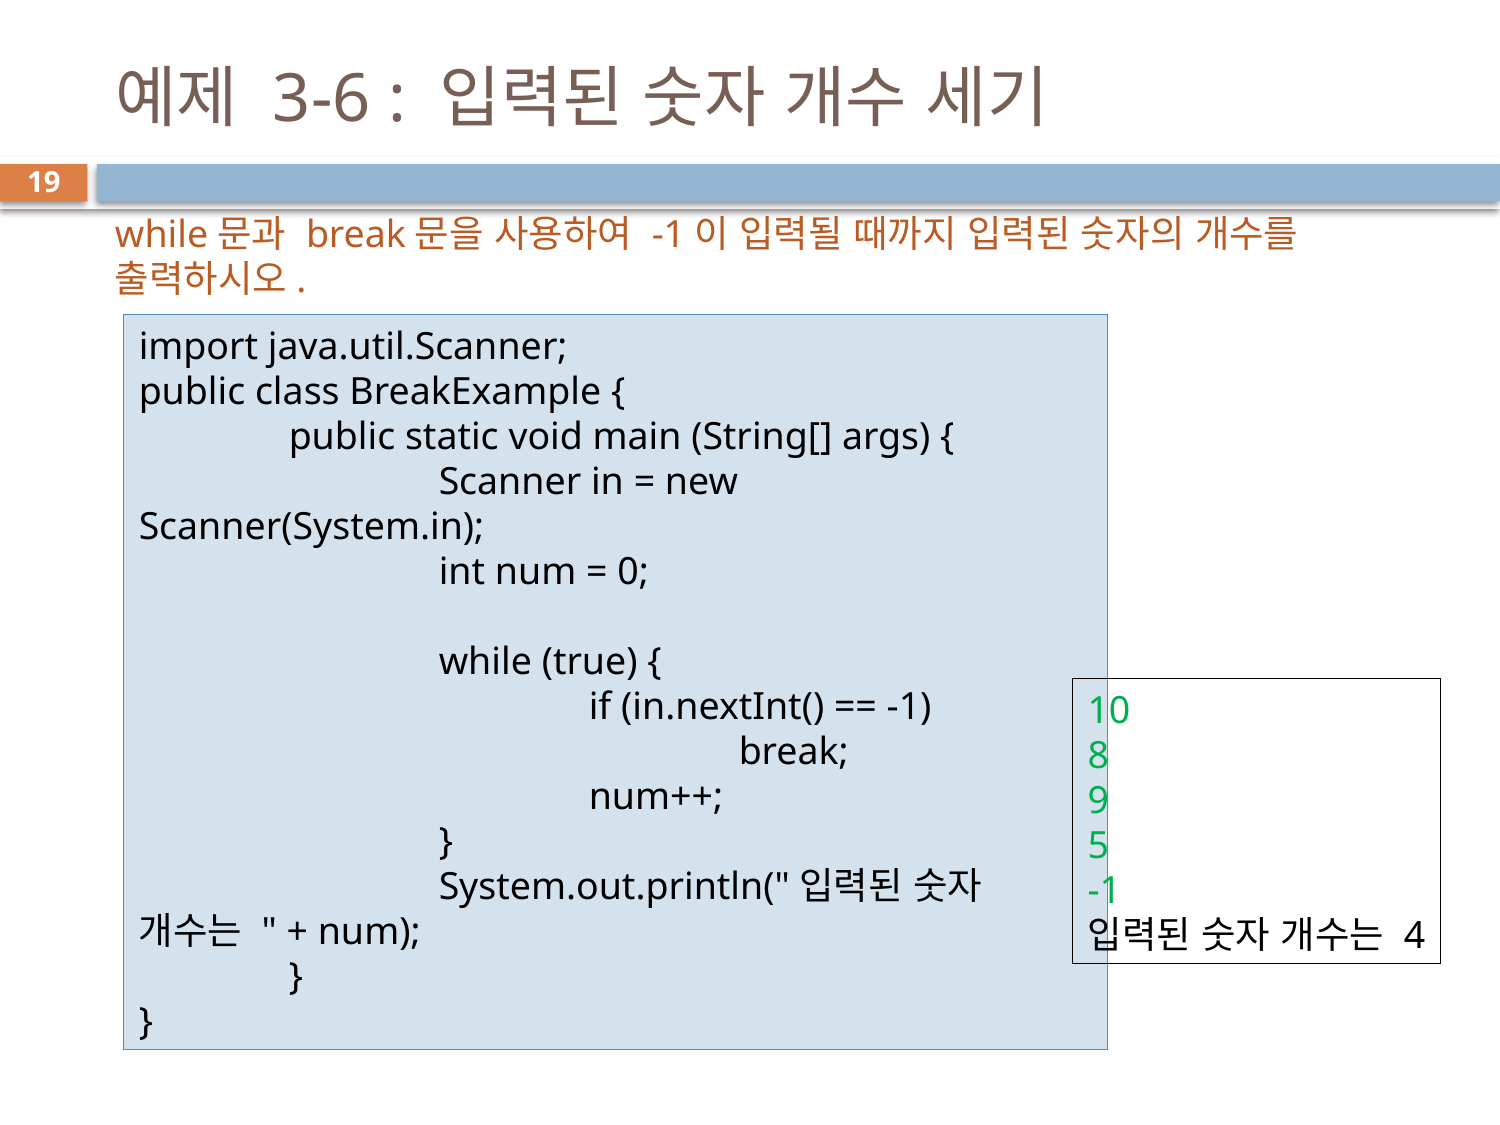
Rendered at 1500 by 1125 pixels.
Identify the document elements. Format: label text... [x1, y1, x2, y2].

slide_number 19 [0, 162, 88, 203]
text_box while문과 break문을 사용하여 -1이 입력될 때까지 입력된 숫자의 개수를 출력하시오. [100, 202, 1383, 308]
text_box import java.util.Scanner; public class BreakExample { public static void main (String[] args) { Scanner in = new Scanner(System.in); int num = 0; while (true) { if (in.nextInt() == -1) break; num++; } System.out.println("입력된 숫자 개수는 " + num); } } [123, 314, 1108, 1050]
text_box [0, 0, 1500, 75]
title 예제 3-6 : 입력된 숫자 개수 세기 [100, 75, 1438, 153]
text_box 10 8 9 5 -1 입력된 숫자 개수는 4 [1072, 678, 1441, 964]
